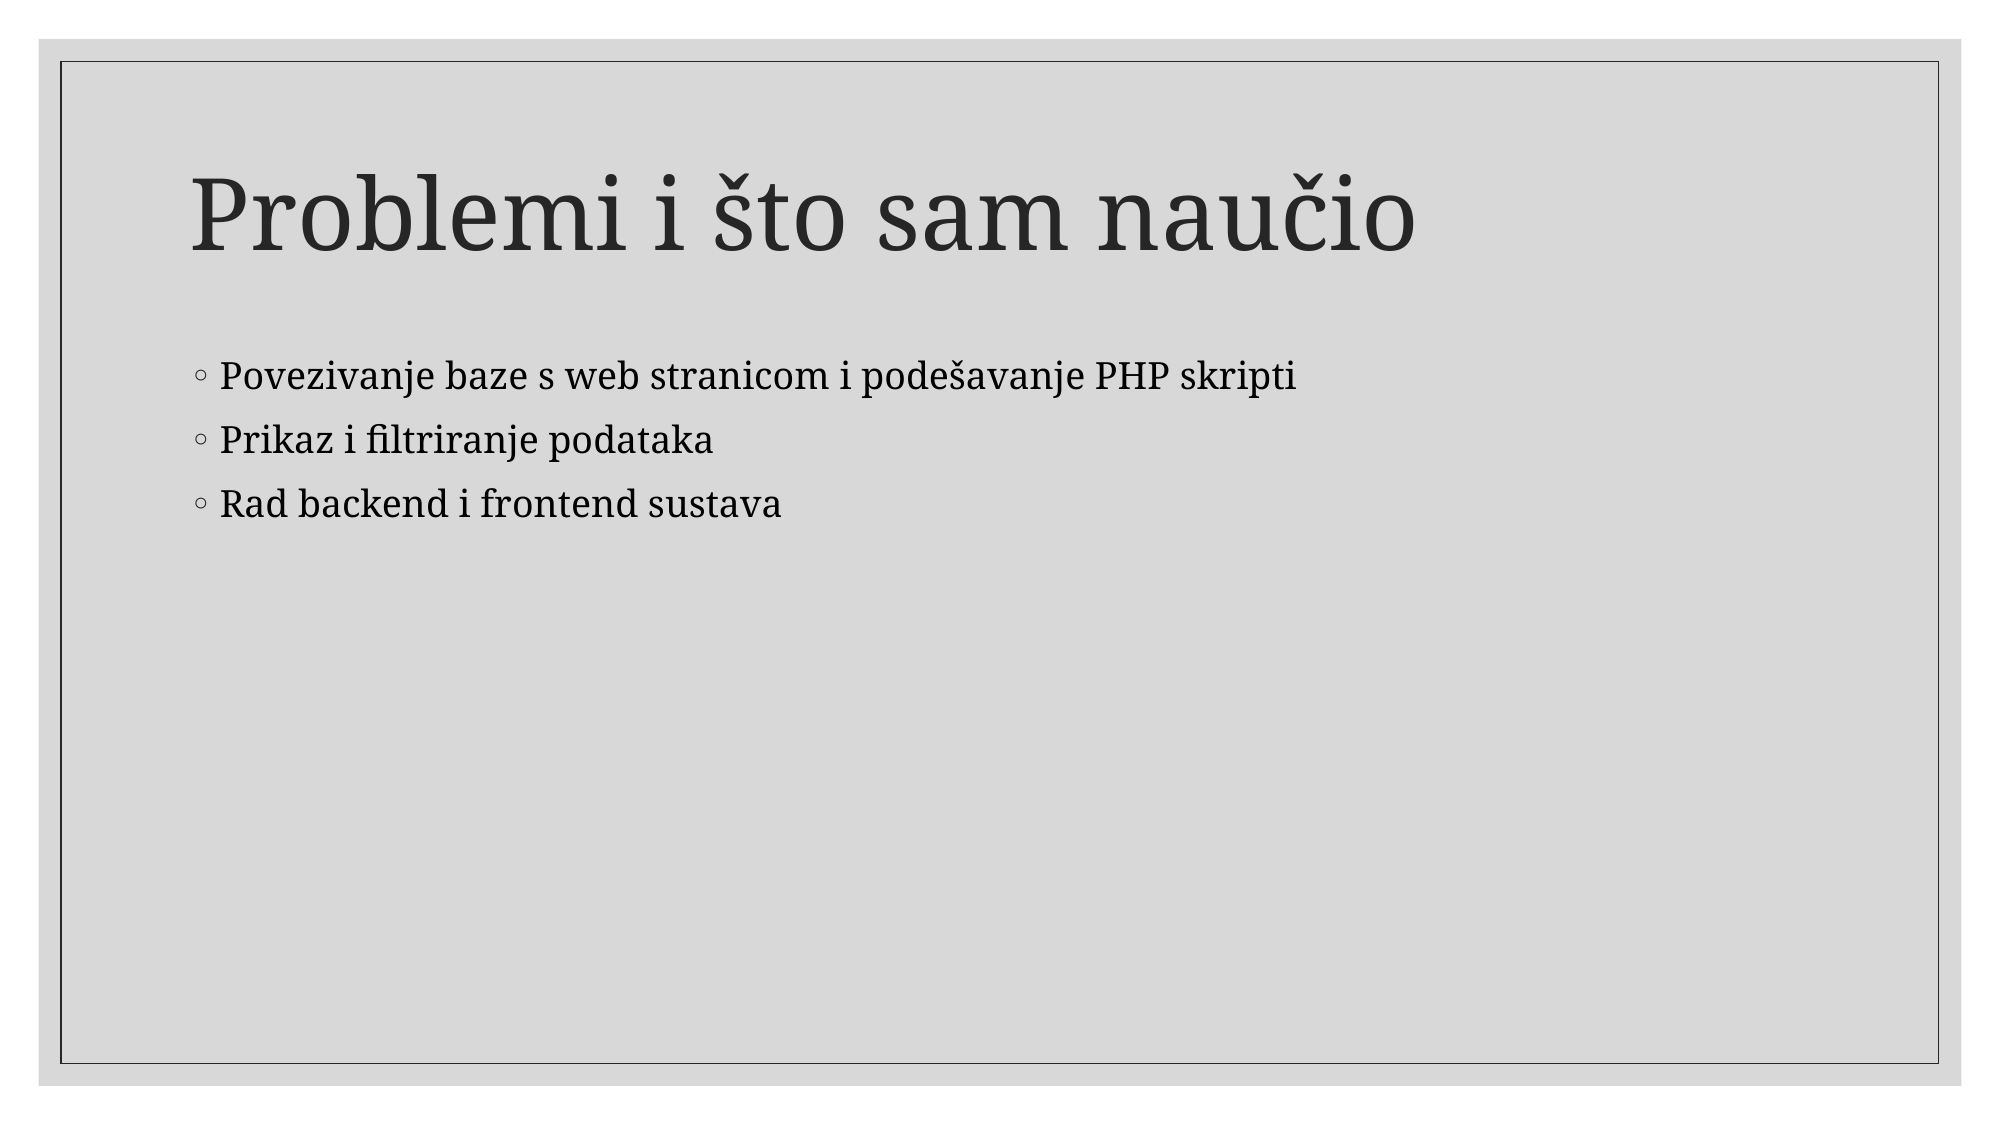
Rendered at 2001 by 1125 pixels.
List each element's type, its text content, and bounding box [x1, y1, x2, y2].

list Povezivanje baze s web stranicom i podešavanje PHP skripti Prikaz i filtriranje podataka Rad backend i frontend sustava [174, 345, 1825, 977]
title Problemi i što sam naučio [174, 105, 1825, 331]
